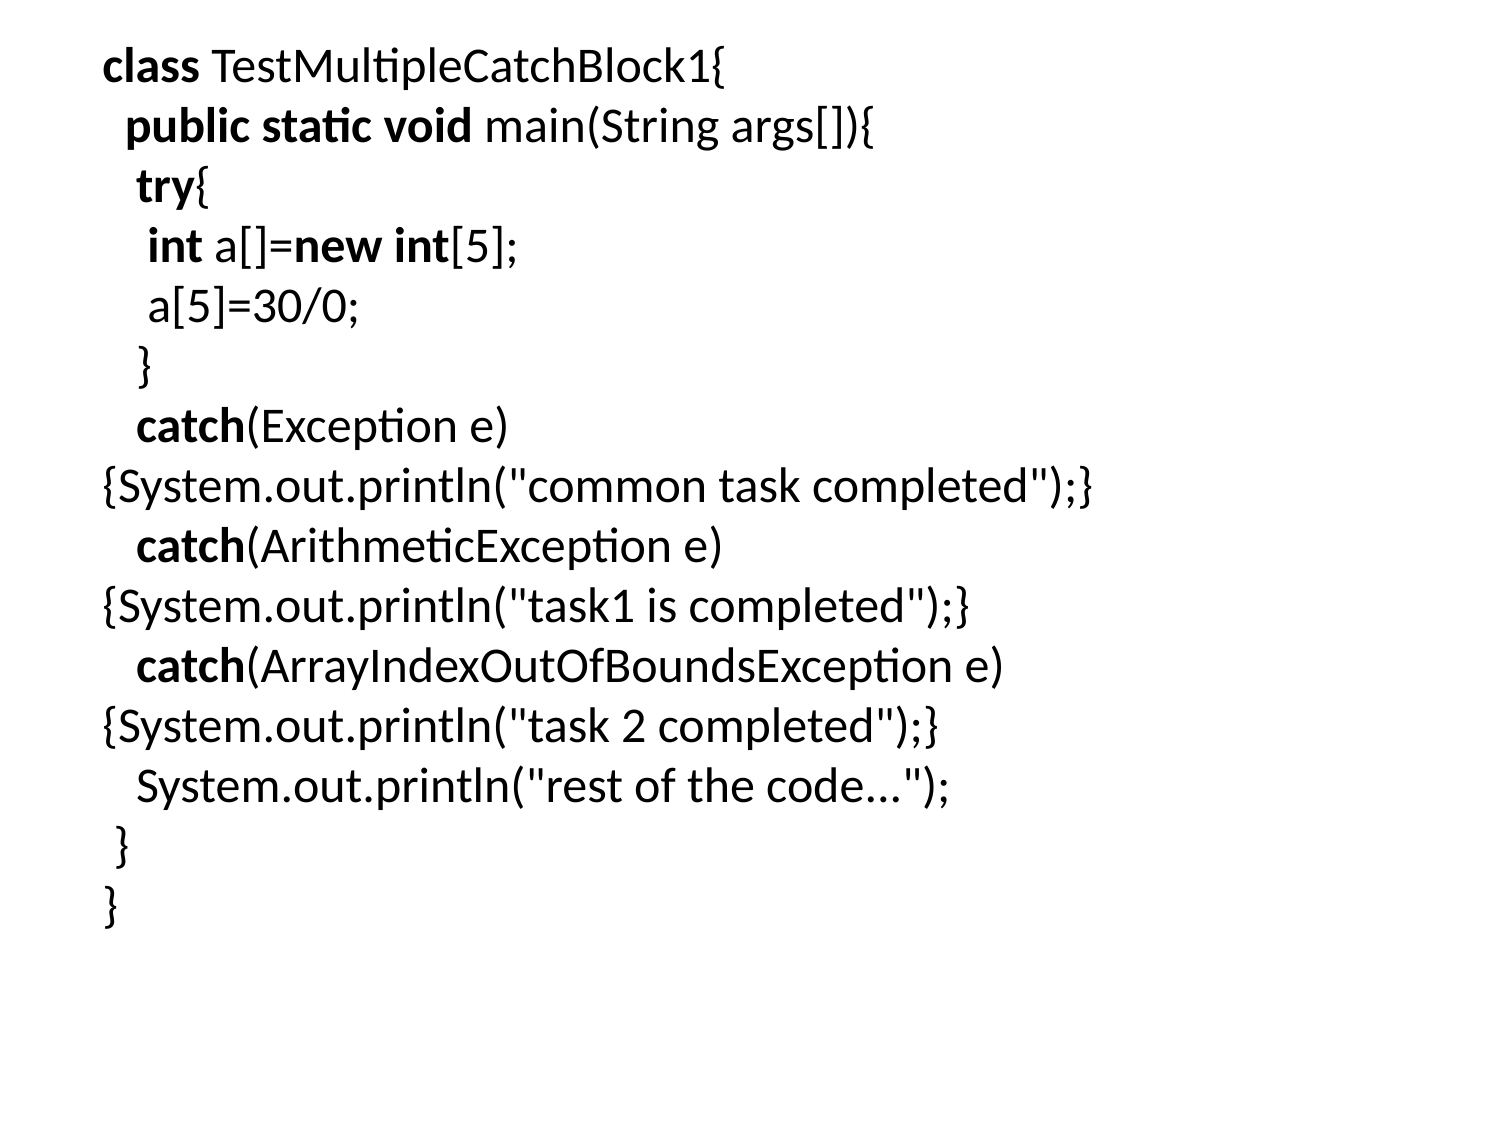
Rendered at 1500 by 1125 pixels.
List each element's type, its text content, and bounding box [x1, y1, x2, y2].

text_box class TestMultipleCatchBlock1{ public static void main(String args[]){ try{ int a[]=new int[5]; a[5]=30/0; } catch(Exception e) {System.out.println("common task completed");} catch(ArithmeticException e) {System.out.println("task1 is completed");} catch(ArrayIndexOutOfBoundsException e) {System.out.println("task 2 completed");} System.out.println("rest of the code..."); } } [87, 24, 1500, 940]
